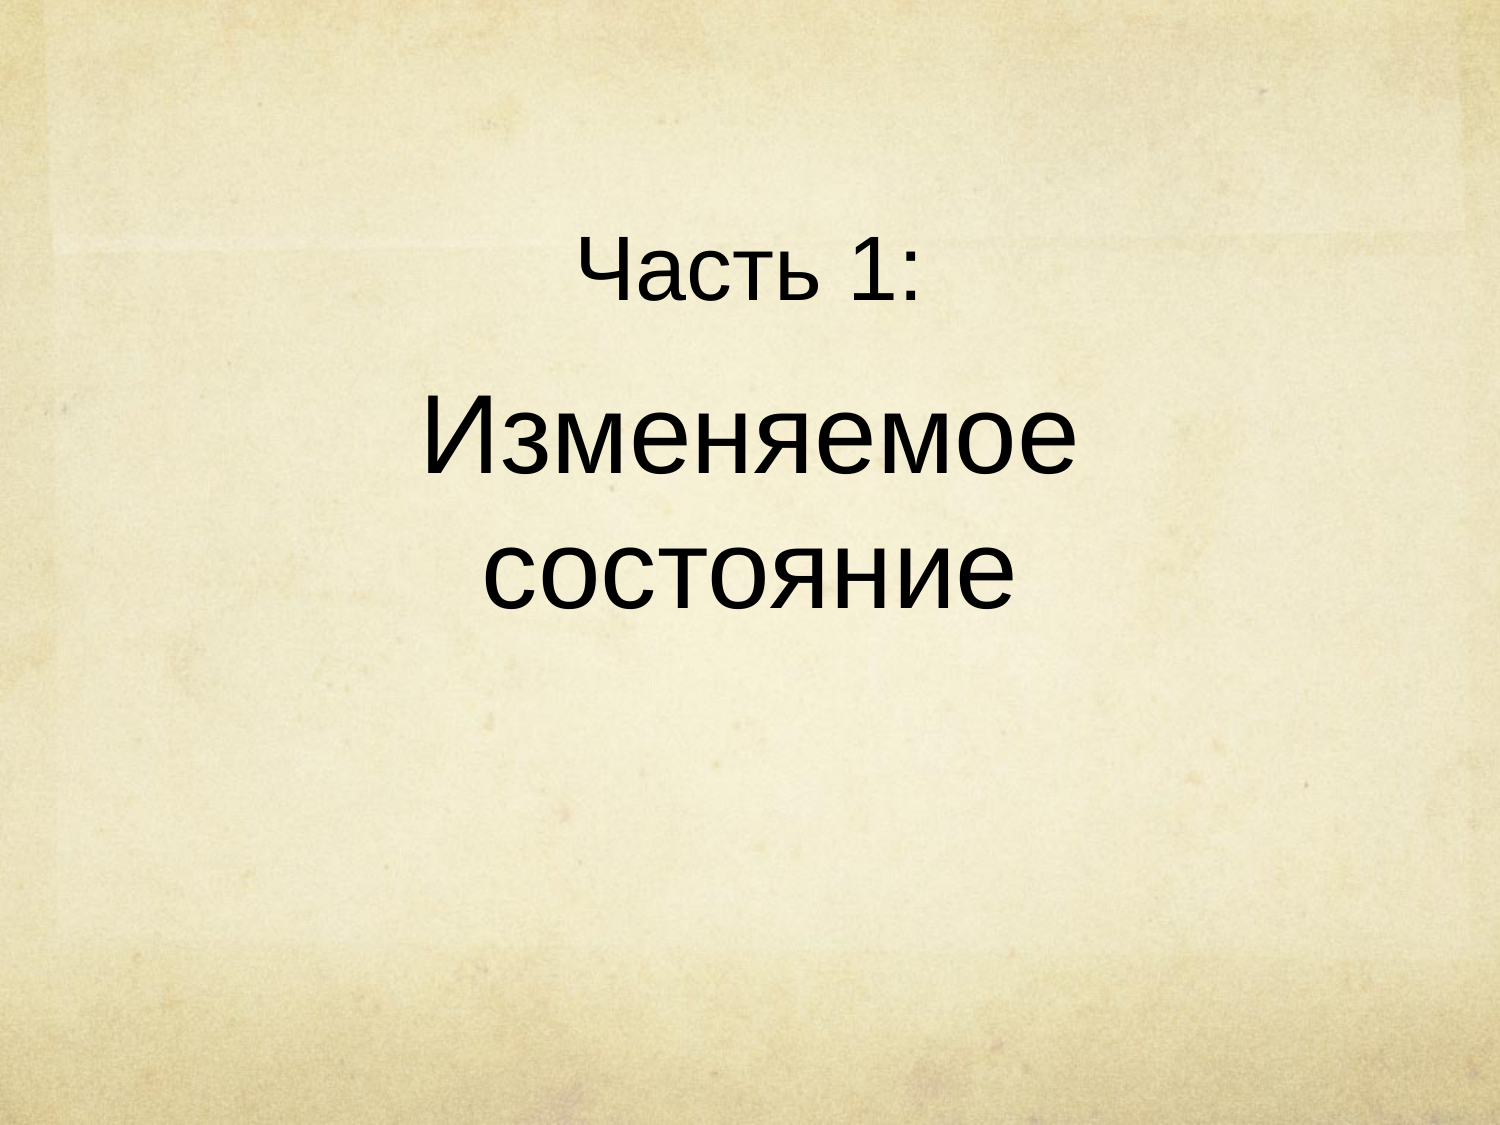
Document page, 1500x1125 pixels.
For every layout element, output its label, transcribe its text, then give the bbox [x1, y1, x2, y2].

list Часть 1: Изменяемое состояние [150, 201, 1350, 867]
picture [0, 0, 1500, 1125]
